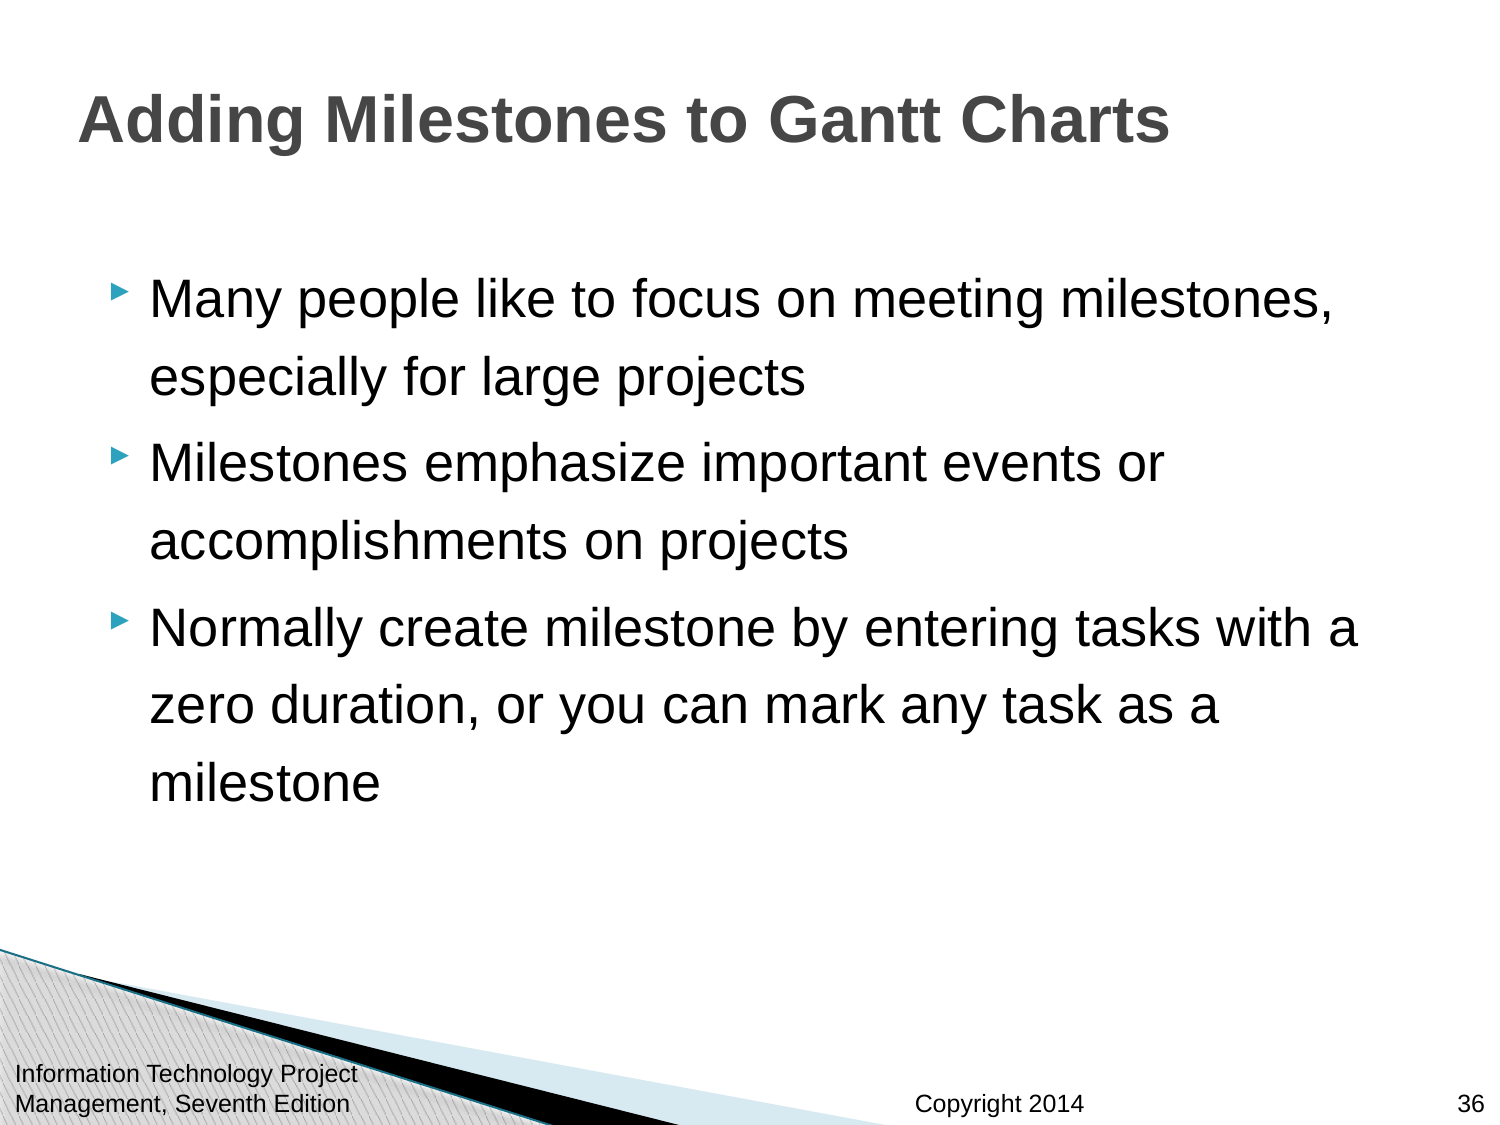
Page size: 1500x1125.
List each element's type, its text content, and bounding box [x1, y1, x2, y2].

list Many people like to focus on meeting milestones, especially for large projects Milestones emphasize important events or accomplishments on projects Normally create milestone by entering tasks with a zero duration, or you can mark any task as a milestone [74, 242, 1426, 986]
slide_number 36 [1408, 1065, 1500, 1125]
title Adding Milestones to Gantt Charts [62, 45, 1425, 188]
